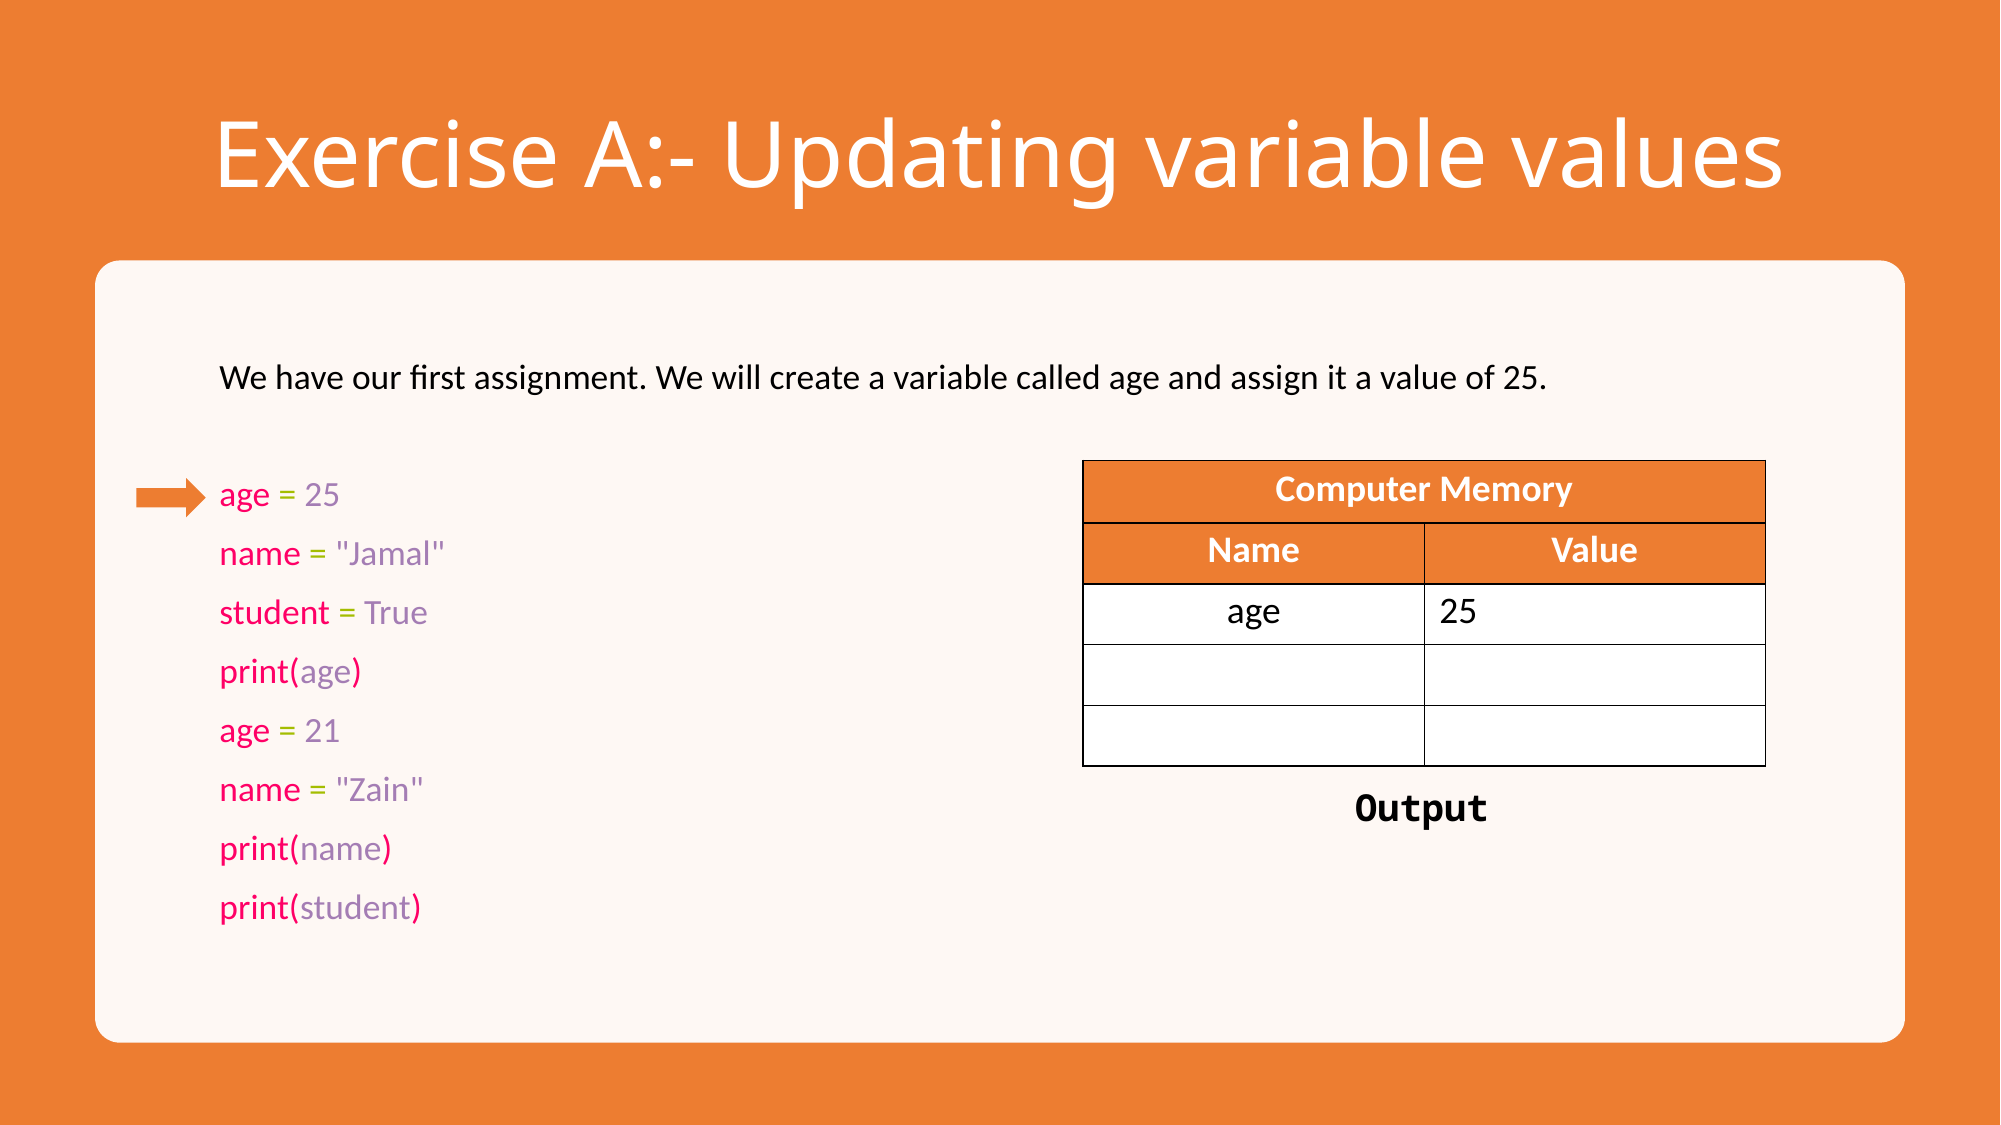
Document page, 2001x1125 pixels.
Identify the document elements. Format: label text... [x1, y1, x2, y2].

list We have our first assignment. We will create a variable called age and assign it a value of 25. age = 25 name = "Jamal" student = True print(age) age = 21 name = "Zain" print(name) print(student) [204, 351, 1863, 954]
table_header Computer Memory [1084, 461, 1765, 522]
text_box [0, 0, 2000, 1125]
table_cell 25 [1425, 585, 1765, 644]
table_cell age [1084, 585, 1424, 644]
table_cell [1084, 645, 1424, 705]
table_cell [1084, 706, 1424, 765]
text_box [94, 259, 1906, 1044]
text_box Output [1082, 776, 1761, 837]
table_cell Value [1425, 524, 1765, 583]
text_box [136, 478, 206, 518]
table_cell Name [1084, 524, 1424, 583]
title Exercise A:- Updating variable values [137, 75, 1863, 241]
table_cell [1425, 706, 1765, 765]
table_cell [1425, 645, 1765, 705]
